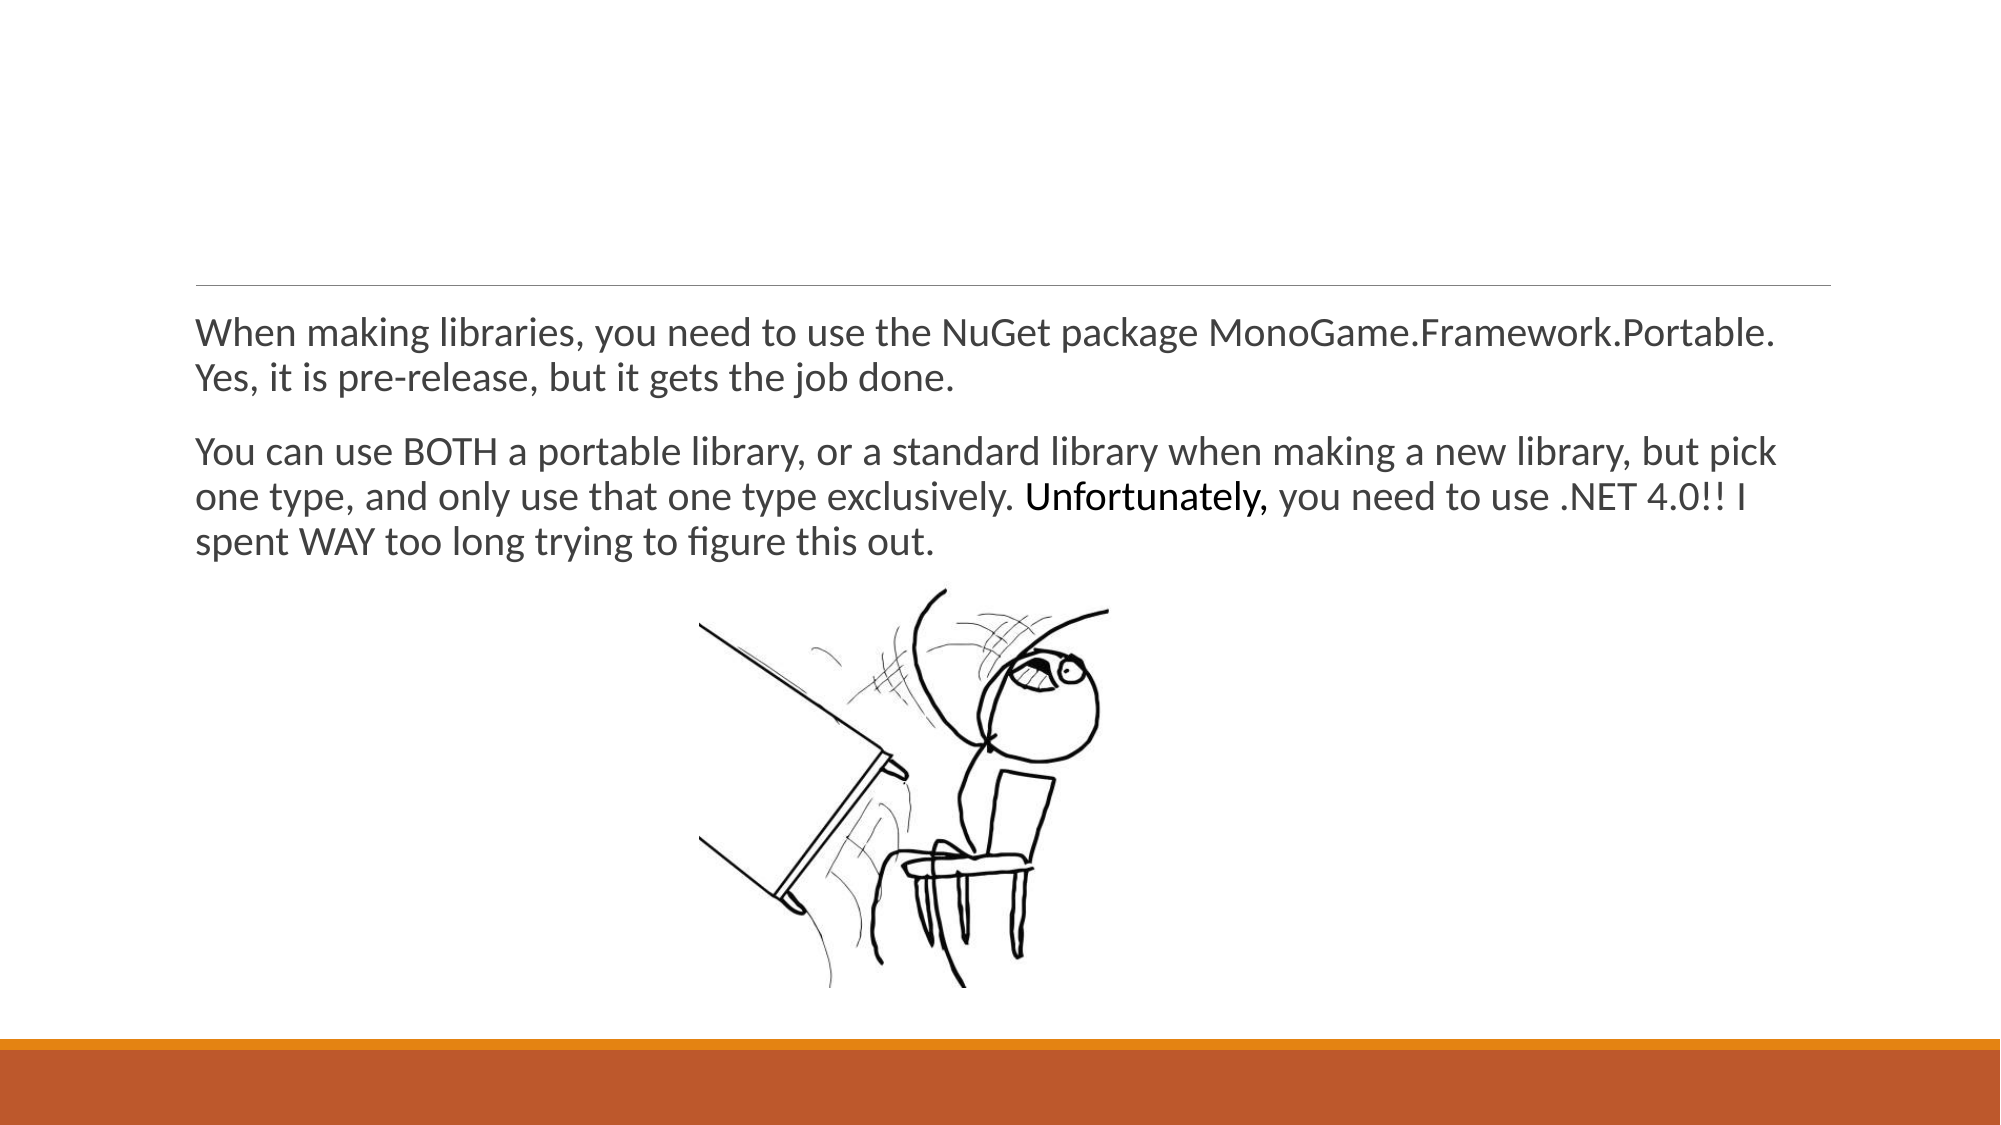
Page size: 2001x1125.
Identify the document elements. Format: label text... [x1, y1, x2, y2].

list When making libraries, you need to use the NuGet package MonoGame.Framework.Portable. Yes, it is pre-release, but it gets the job done. You can use BOTH a portable library, or a standard library when making a new library, but pick one type, and only use that one type exclusively. Unfortunately, you need to use .NET 4.0!! I spent WAY too long trying to figure this out. [180, 302, 1830, 963]
picture [699, 573, 1172, 988]
